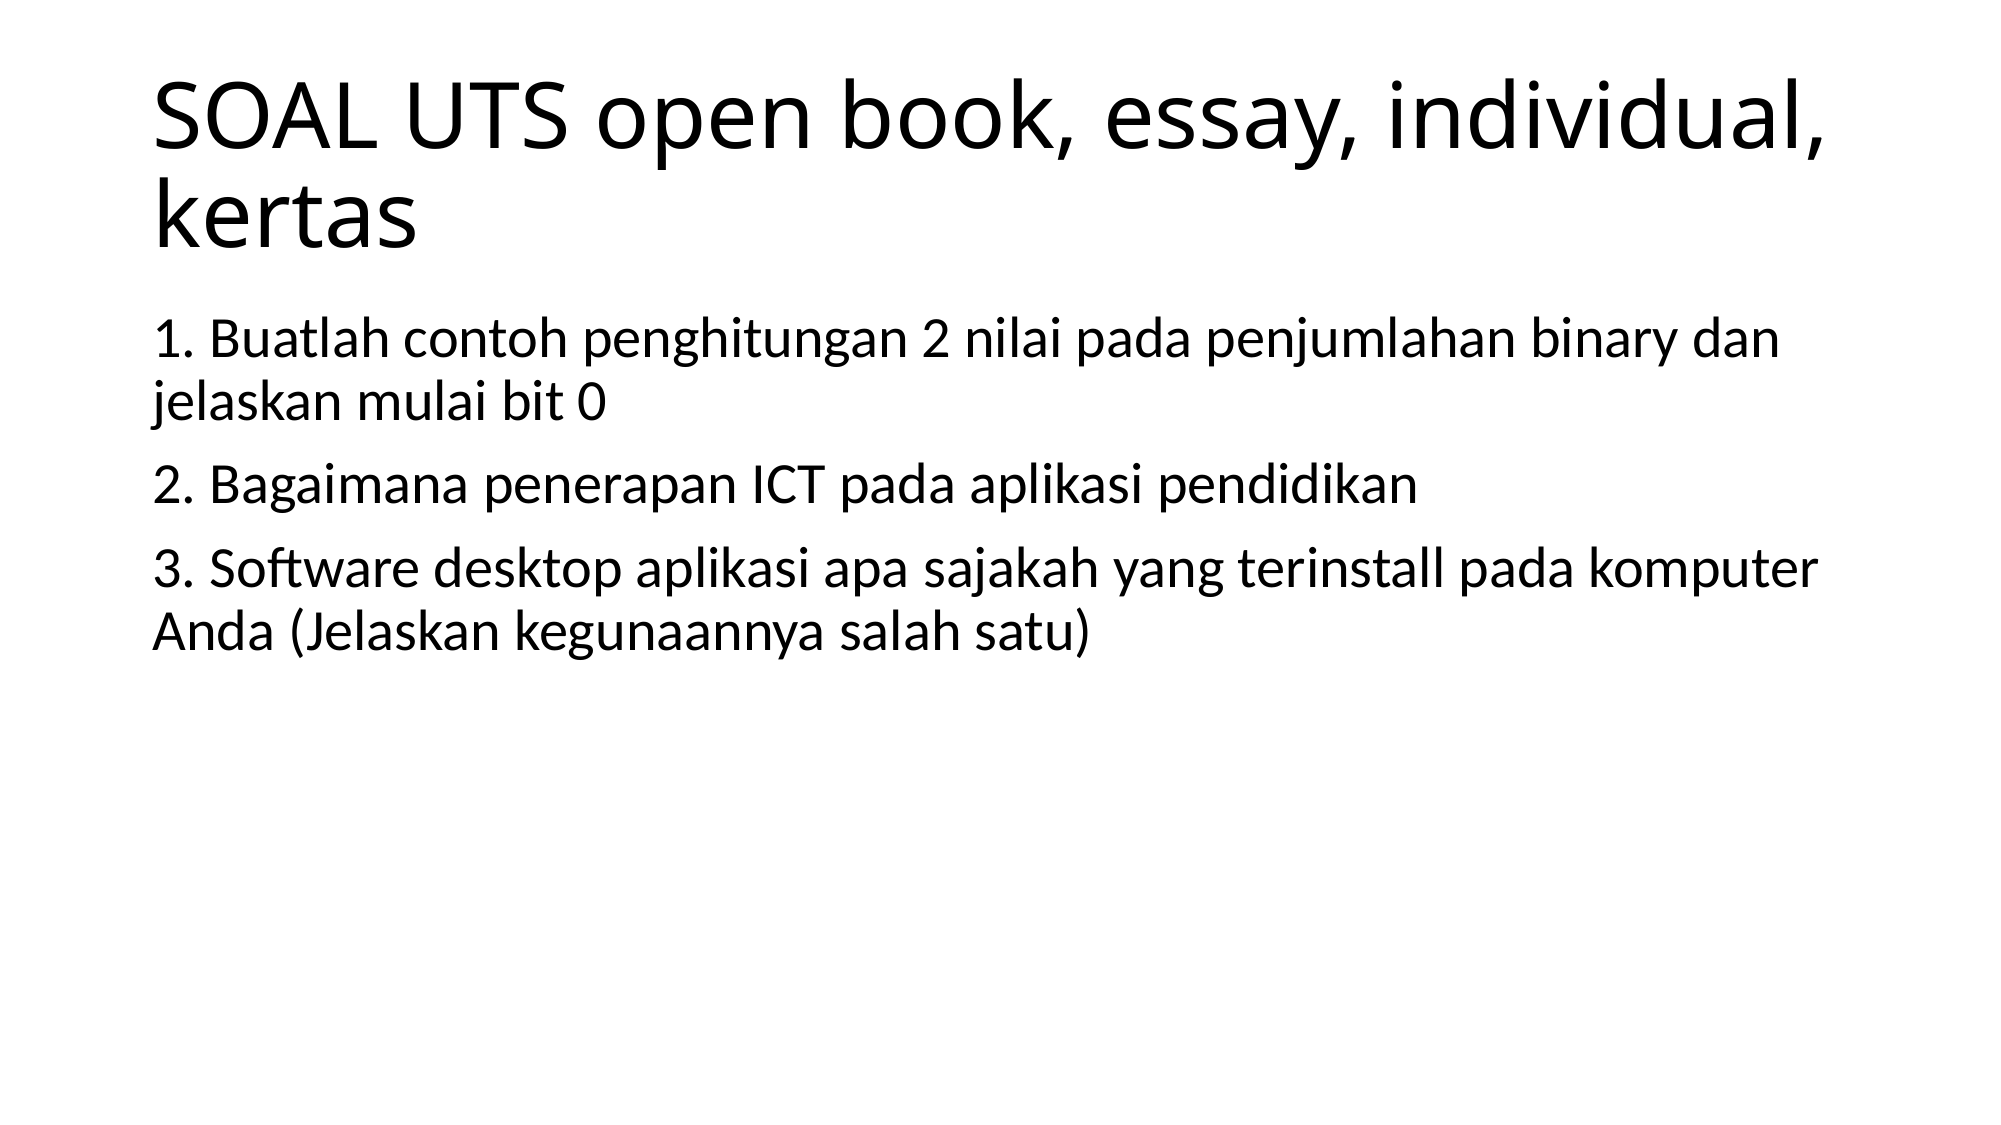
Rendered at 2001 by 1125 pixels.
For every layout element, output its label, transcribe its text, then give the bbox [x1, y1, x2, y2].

list 1. Buatlah contoh penghitungan 2 nilai pada penjumlahan binary dan jelaskan mulai bit 0 2. Bagaimana penerapan ICT pada aplikasi pendidikan 3. Software desktop aplikasi apa sajakah yang terinstall pada komputer Anda (Jelaskan kegunaannya salah satu) [137, 299, 1863, 1014]
title SOAL UTS open book, essay, individual, kertas [137, 59, 1863, 278]
